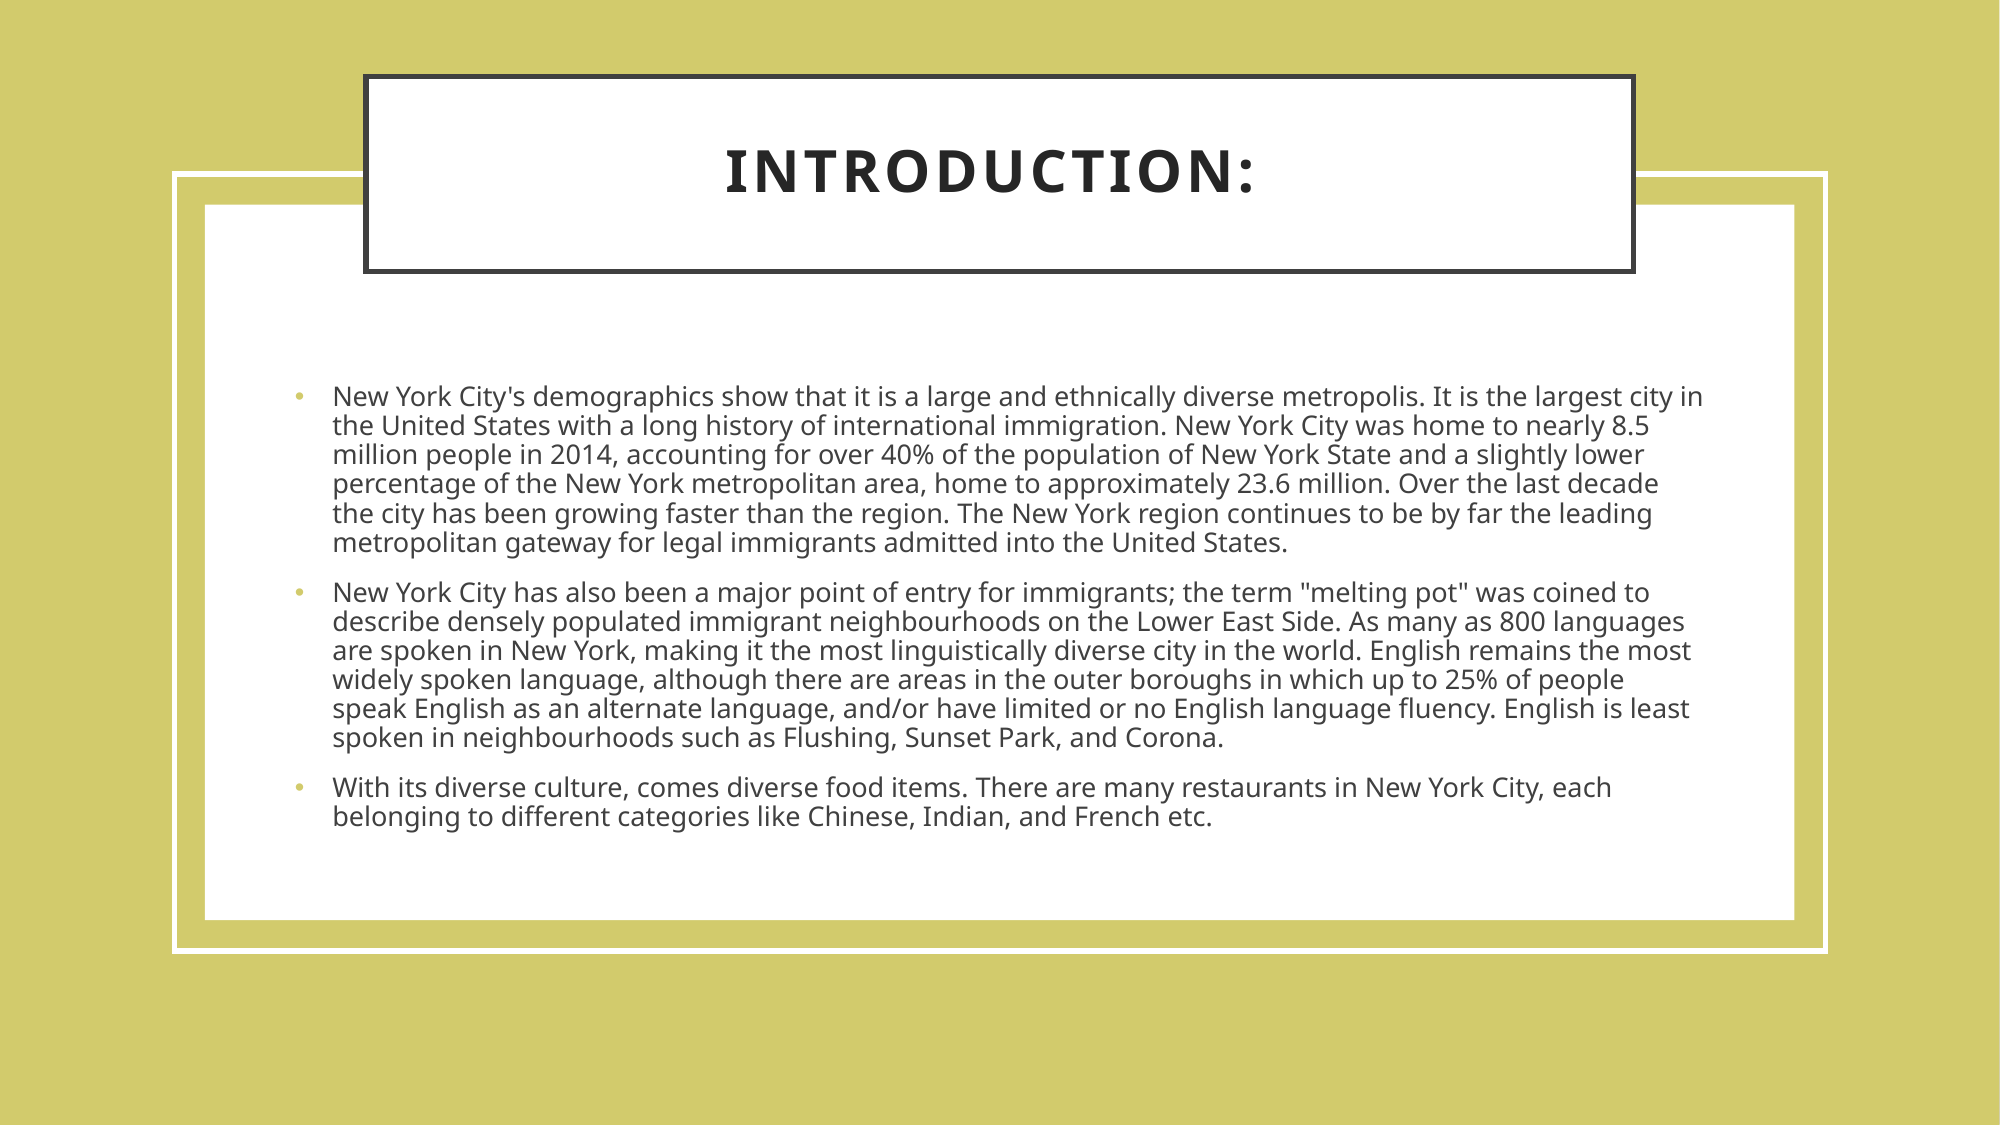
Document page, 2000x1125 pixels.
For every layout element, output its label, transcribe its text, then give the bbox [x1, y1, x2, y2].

text_box [173, 173, 1826, 952]
title Introduction: [363, 74, 1636, 274]
list New York City's demographics show that it is a large and ethnically diverse metropolis. It is the largest city in the United States with a long history of international immigration. New York City was home to nearly 8.5 million people in 2014, accounting for over 40% of the population of New York State and a slightly lower percentage of the New York metropolitan area, home to approximately 23.6 million. Over the last decade the city has been growing faster than the region. The New York region continues to be by far the leading metropolitan gateway for legal immigrants admitted into the United States. New York City has also been a major point of entry for immigrants; the term "melting pot" was coined to describe densely populated immigrant neighbourhoods on the Lower East Side. As many as 800 languages are spoken in New York, making it the most linguistically diverse city in the world. English remains the most widely spoken language, although there are areas in the outer boroughs in which up to 25% of people speak English as an alternate language, and/or have limited or no English language fluency. English is least spoken in neighbourhoods such as Flushing, Sunset Park, and Corona. With its diverse culture, comes diverse food items. There are many restaurants in New York City, each belonging to different categories like Chinese, Indian, and French etc. [279, 375, 1720, 849]
text_box [0, 0, 2000, 1125]
